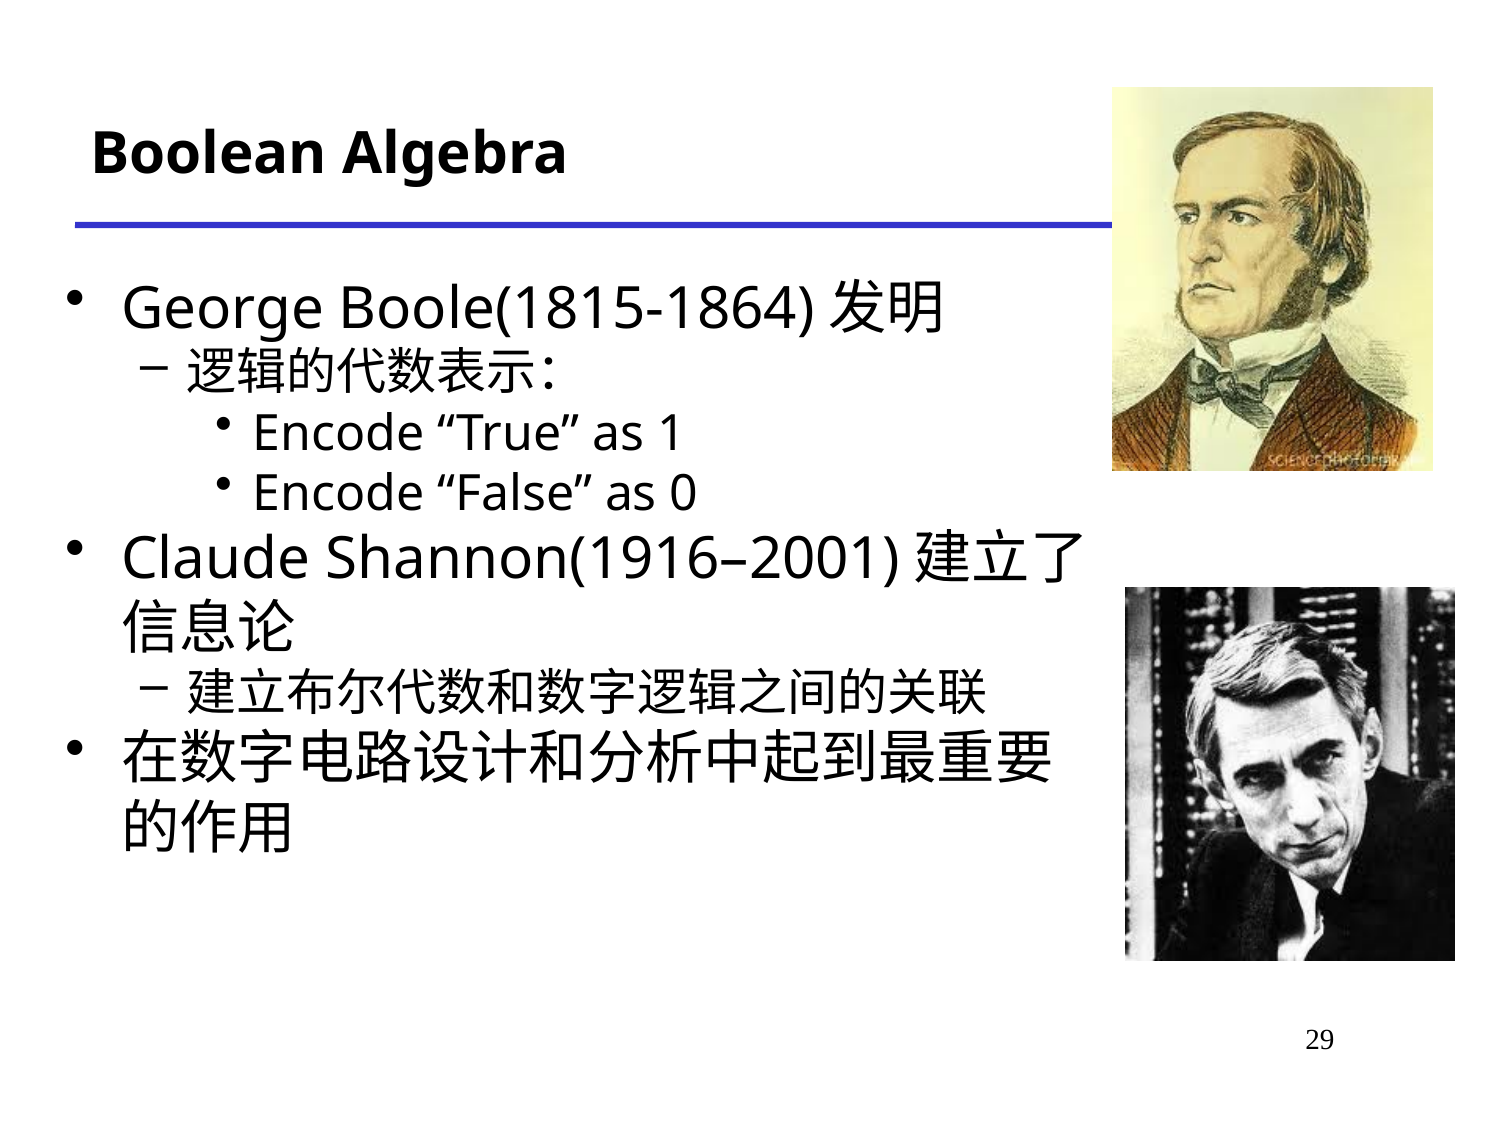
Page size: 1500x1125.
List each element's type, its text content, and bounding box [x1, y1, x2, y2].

title Boolean Algebra [75, 75, 1400, 225]
slide_number 29 [1137, 1012, 1351, 1088]
picture [1112, 87, 1433, 471]
list George Boole(1815-1864)发明 逻辑的代数表示： Encode “True” as 1 Encode “False” as 0 Claude Shannon(1916–2001)建立了信息论 建立布尔代数和数字逻辑之间的关联 在数字电路设计和分析中起到最重要的作用 [50, 262, 1113, 1013]
picture [1124, 587, 1455, 962]
